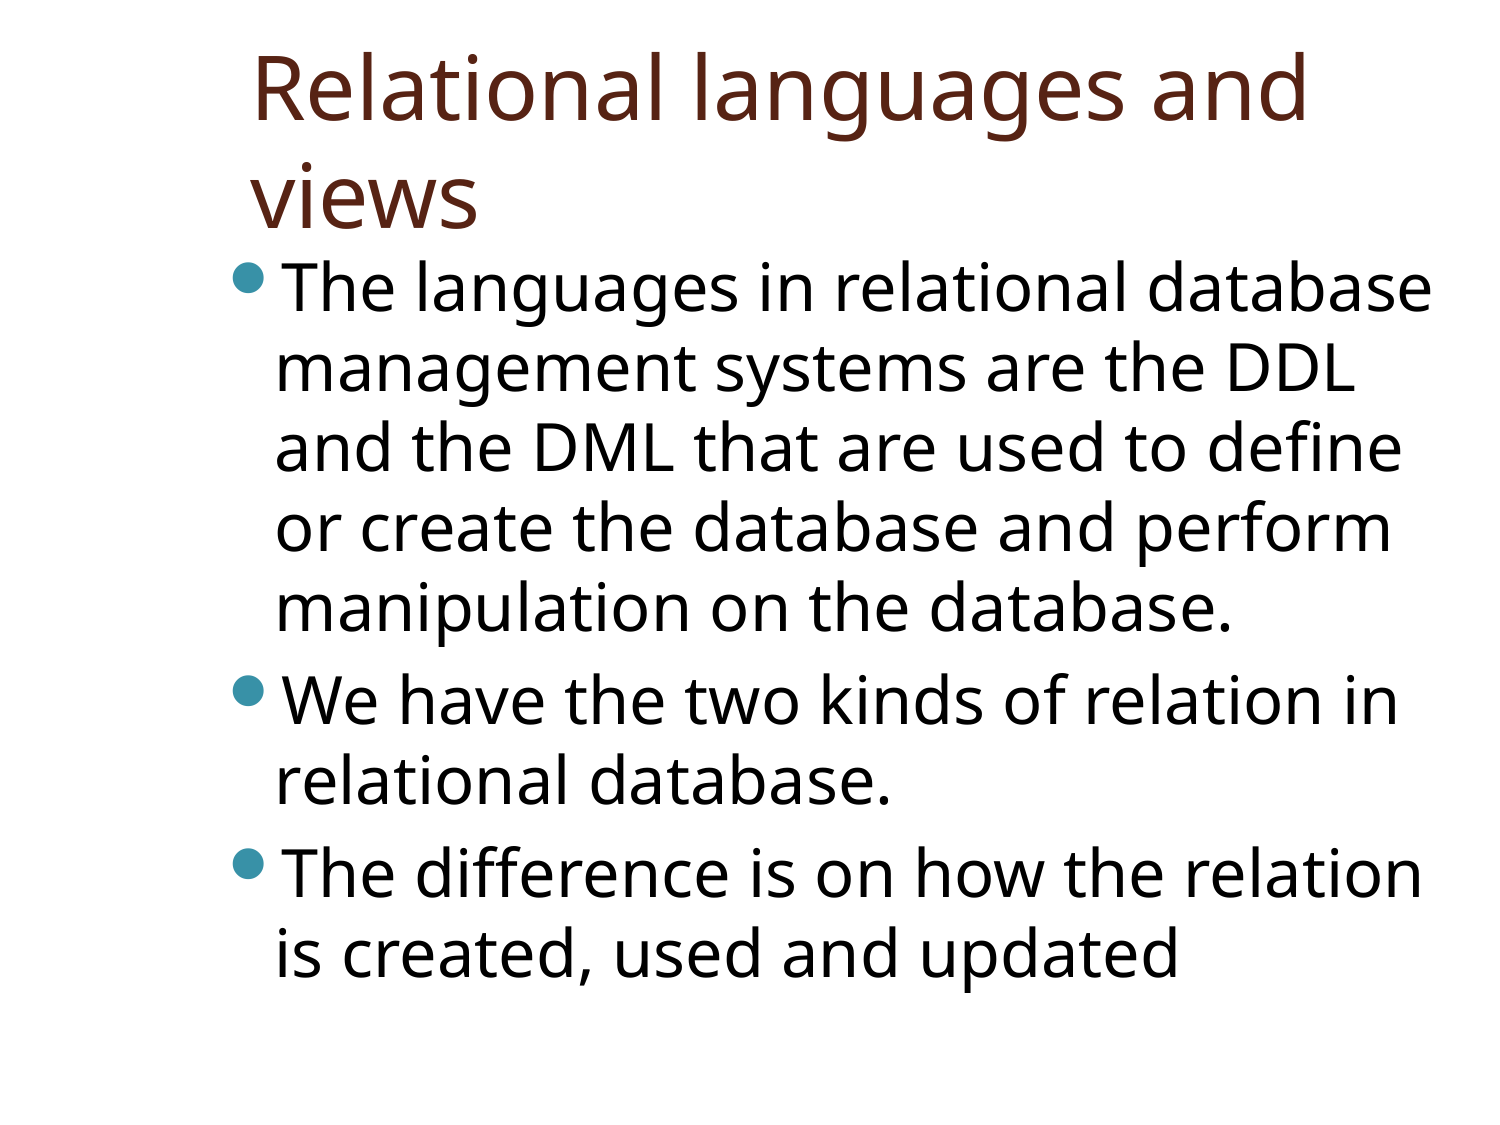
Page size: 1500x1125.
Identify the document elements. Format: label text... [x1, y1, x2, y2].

title Relational languages and views [235, 45, 1466, 233]
list The languages in relational database management systems are the DDL and the DML that are used to define or create the database and perform manipulation on the database. We have the two kinds of relation in relational database. The difference is on how the relation is created, used and updated [200, 237, 1466, 1025]
